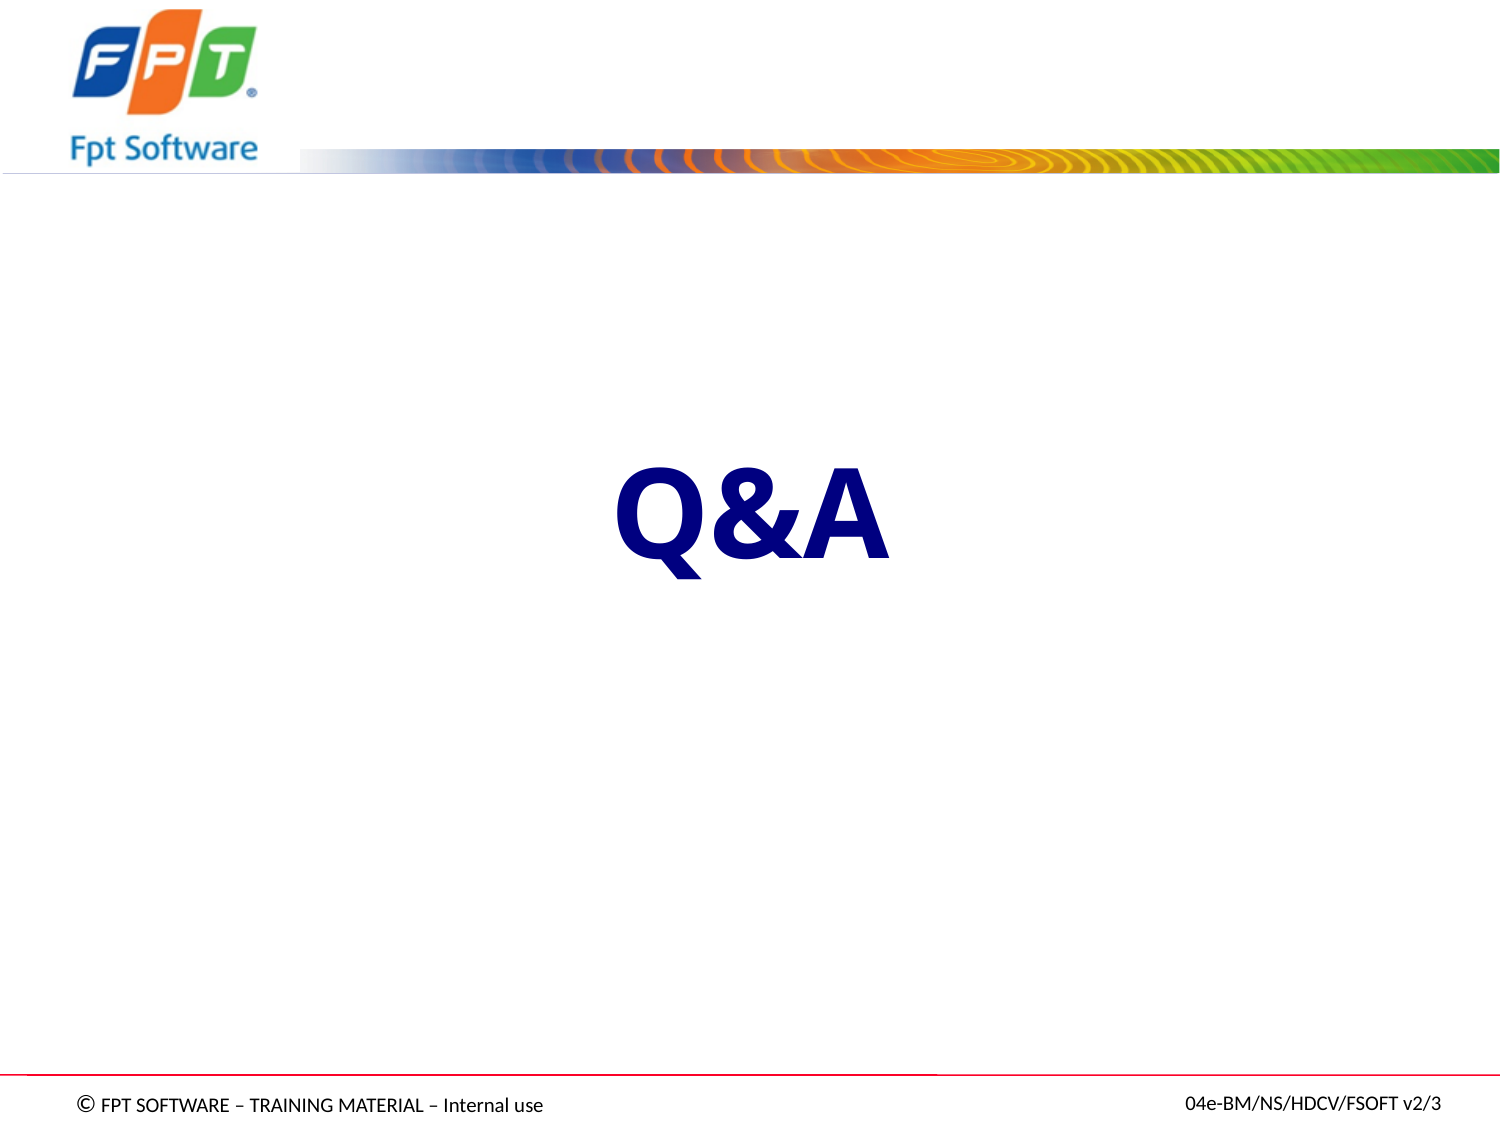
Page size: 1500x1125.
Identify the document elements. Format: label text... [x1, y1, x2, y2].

picture [0, 8, 1500, 300]
title Q&A [112, 349, 1388, 591]
